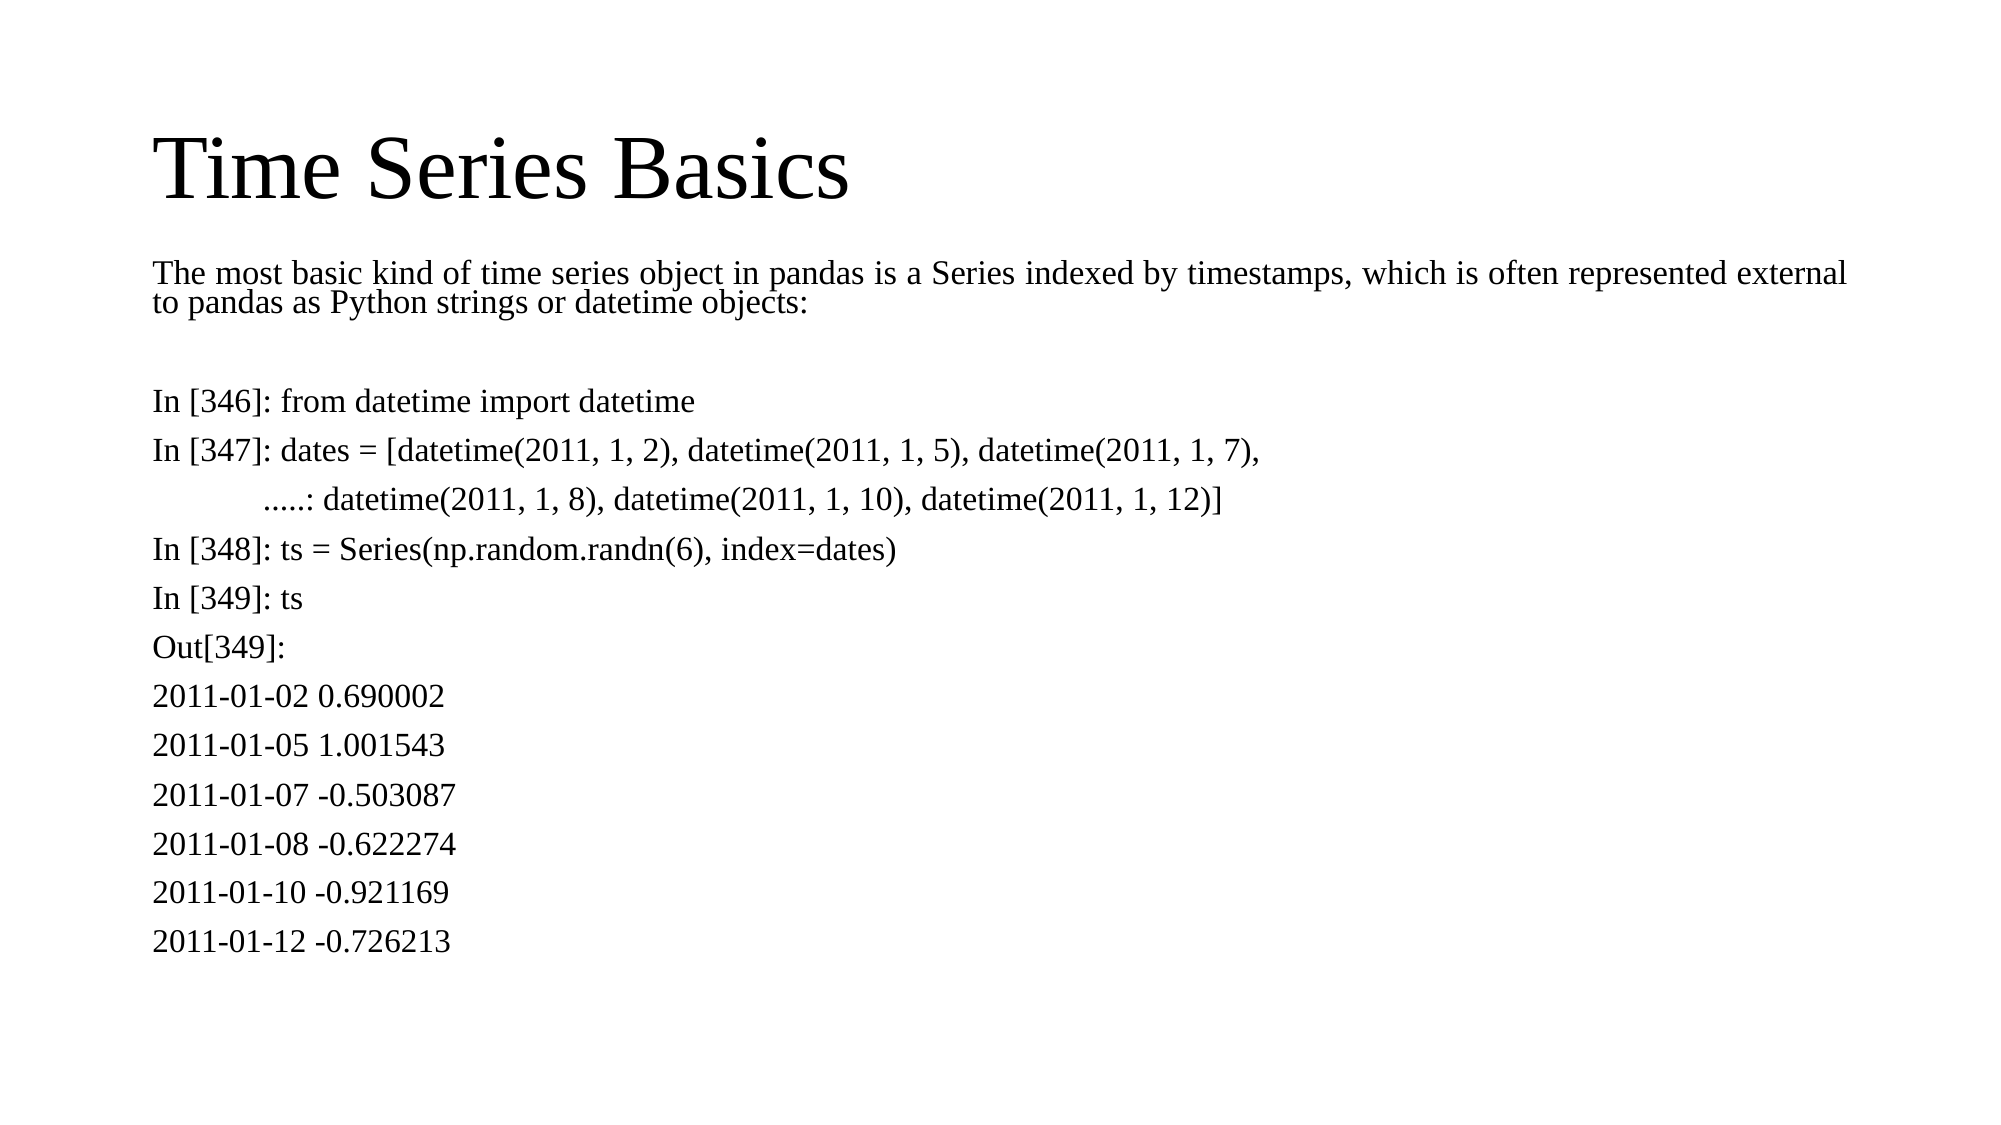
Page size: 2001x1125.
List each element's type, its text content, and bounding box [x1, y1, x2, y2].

title Time Series Basics [137, 59, 1863, 253]
list The most basic kind of time series object in pandas is a Series indexed by timestamps, which is often represented external to pandas as Python strings or datetime objects: In [346]: from datetime import datetime In [347]: dates = [datetime(2011, 1, 2), datetime(2011, 1, 5), datetime(2011, 1, 7), .....: datetime(2011, 1, 8), datetime(2011, 1, 10), datetime(2011, 1, 12)] In [348]: ts = Series(np.random.randn(6), index=dates) In [349]: ts Out[349]: 2011-01-02 0.690002 2011-01-05 1.001543 2011-01-07 -0.503087 2011-01-08 -0.622274 2011-01-10 -0.921169 2011-01-12 -0.726213 [137, 253, 1863, 968]
